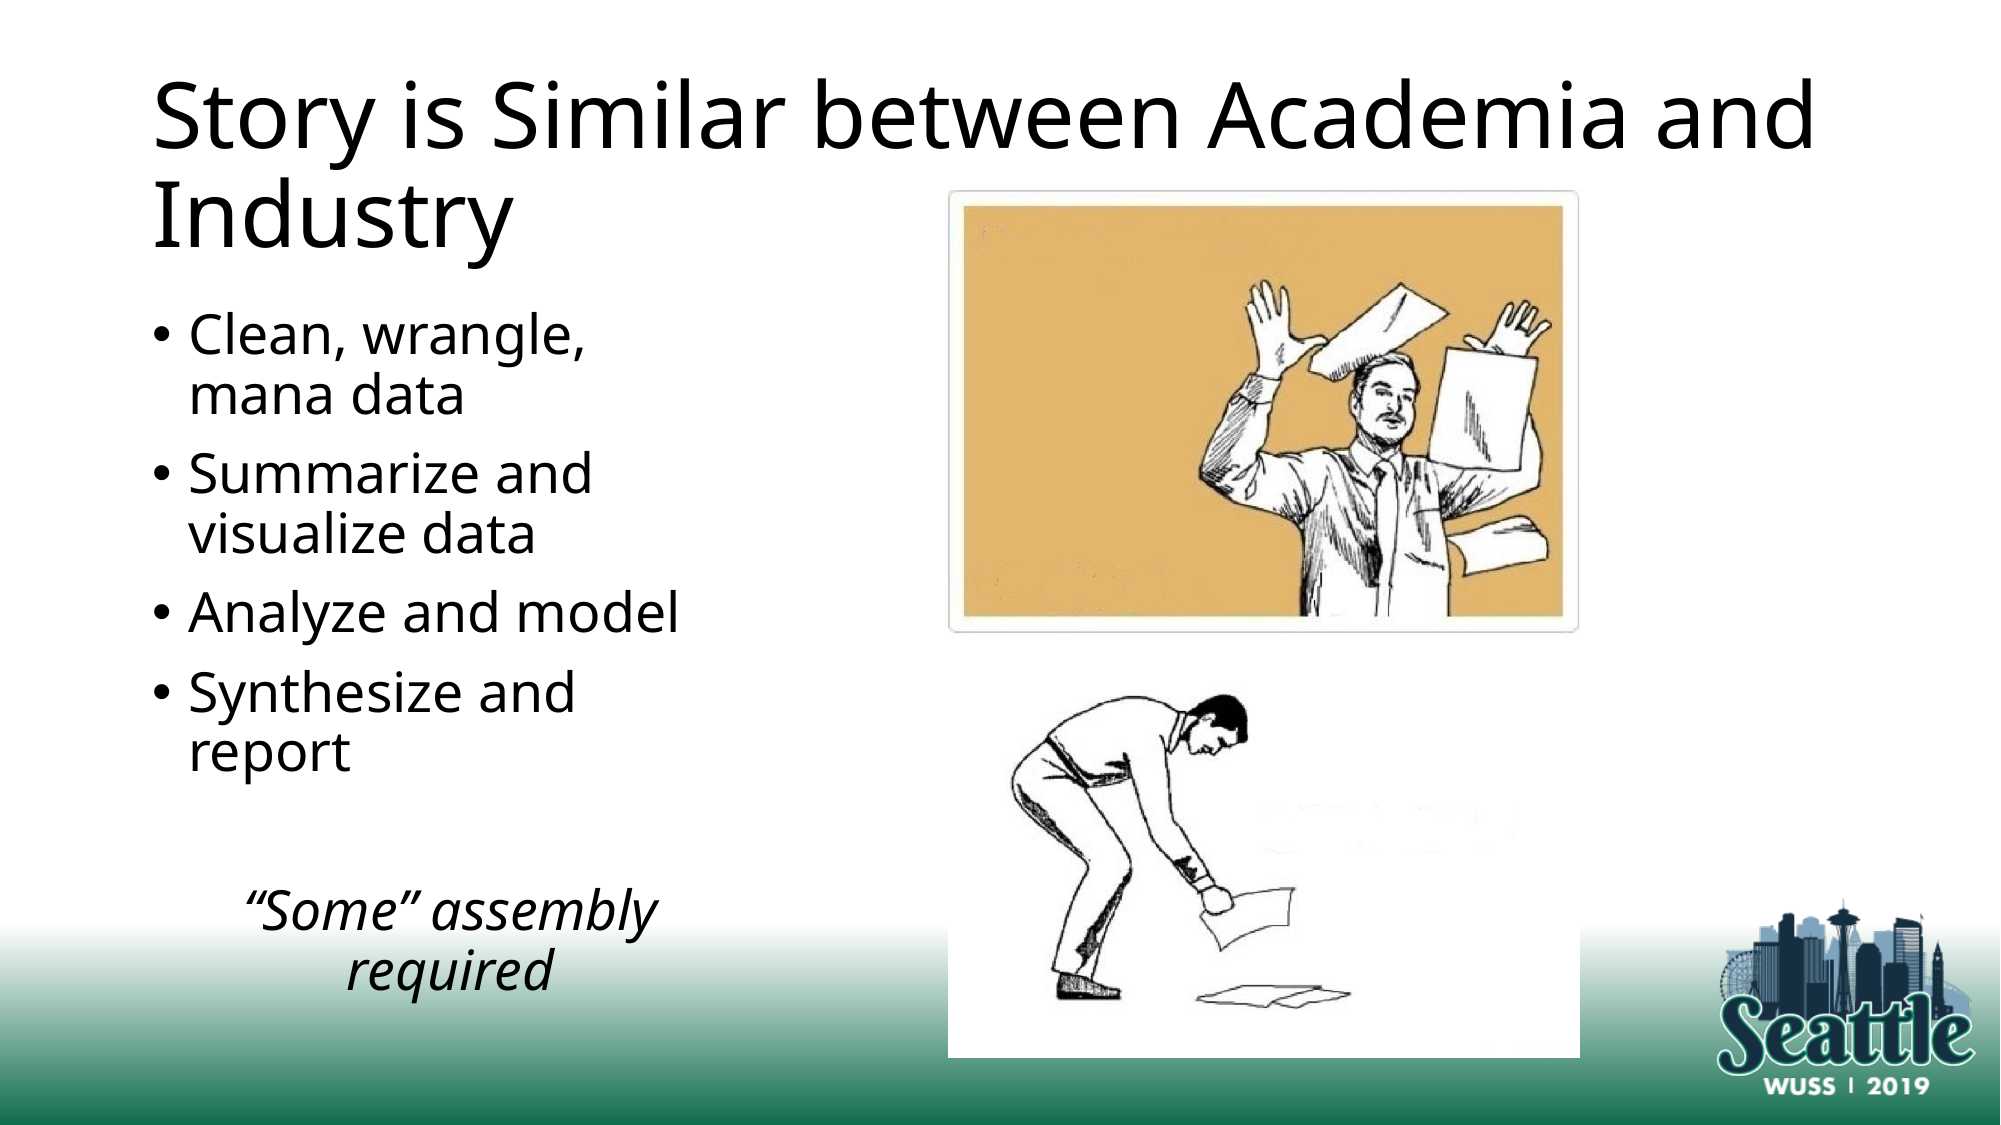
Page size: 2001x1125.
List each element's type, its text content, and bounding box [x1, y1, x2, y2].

title Story is Similar between Academia and Industry [137, 59, 1863, 278]
picture [948, 190, 1580, 1059]
list Clean, wrangle, mana data Summarize and visualize data Analyze and model Synthesize and report “Some” assembly required [137, 299, 764, 1014]
